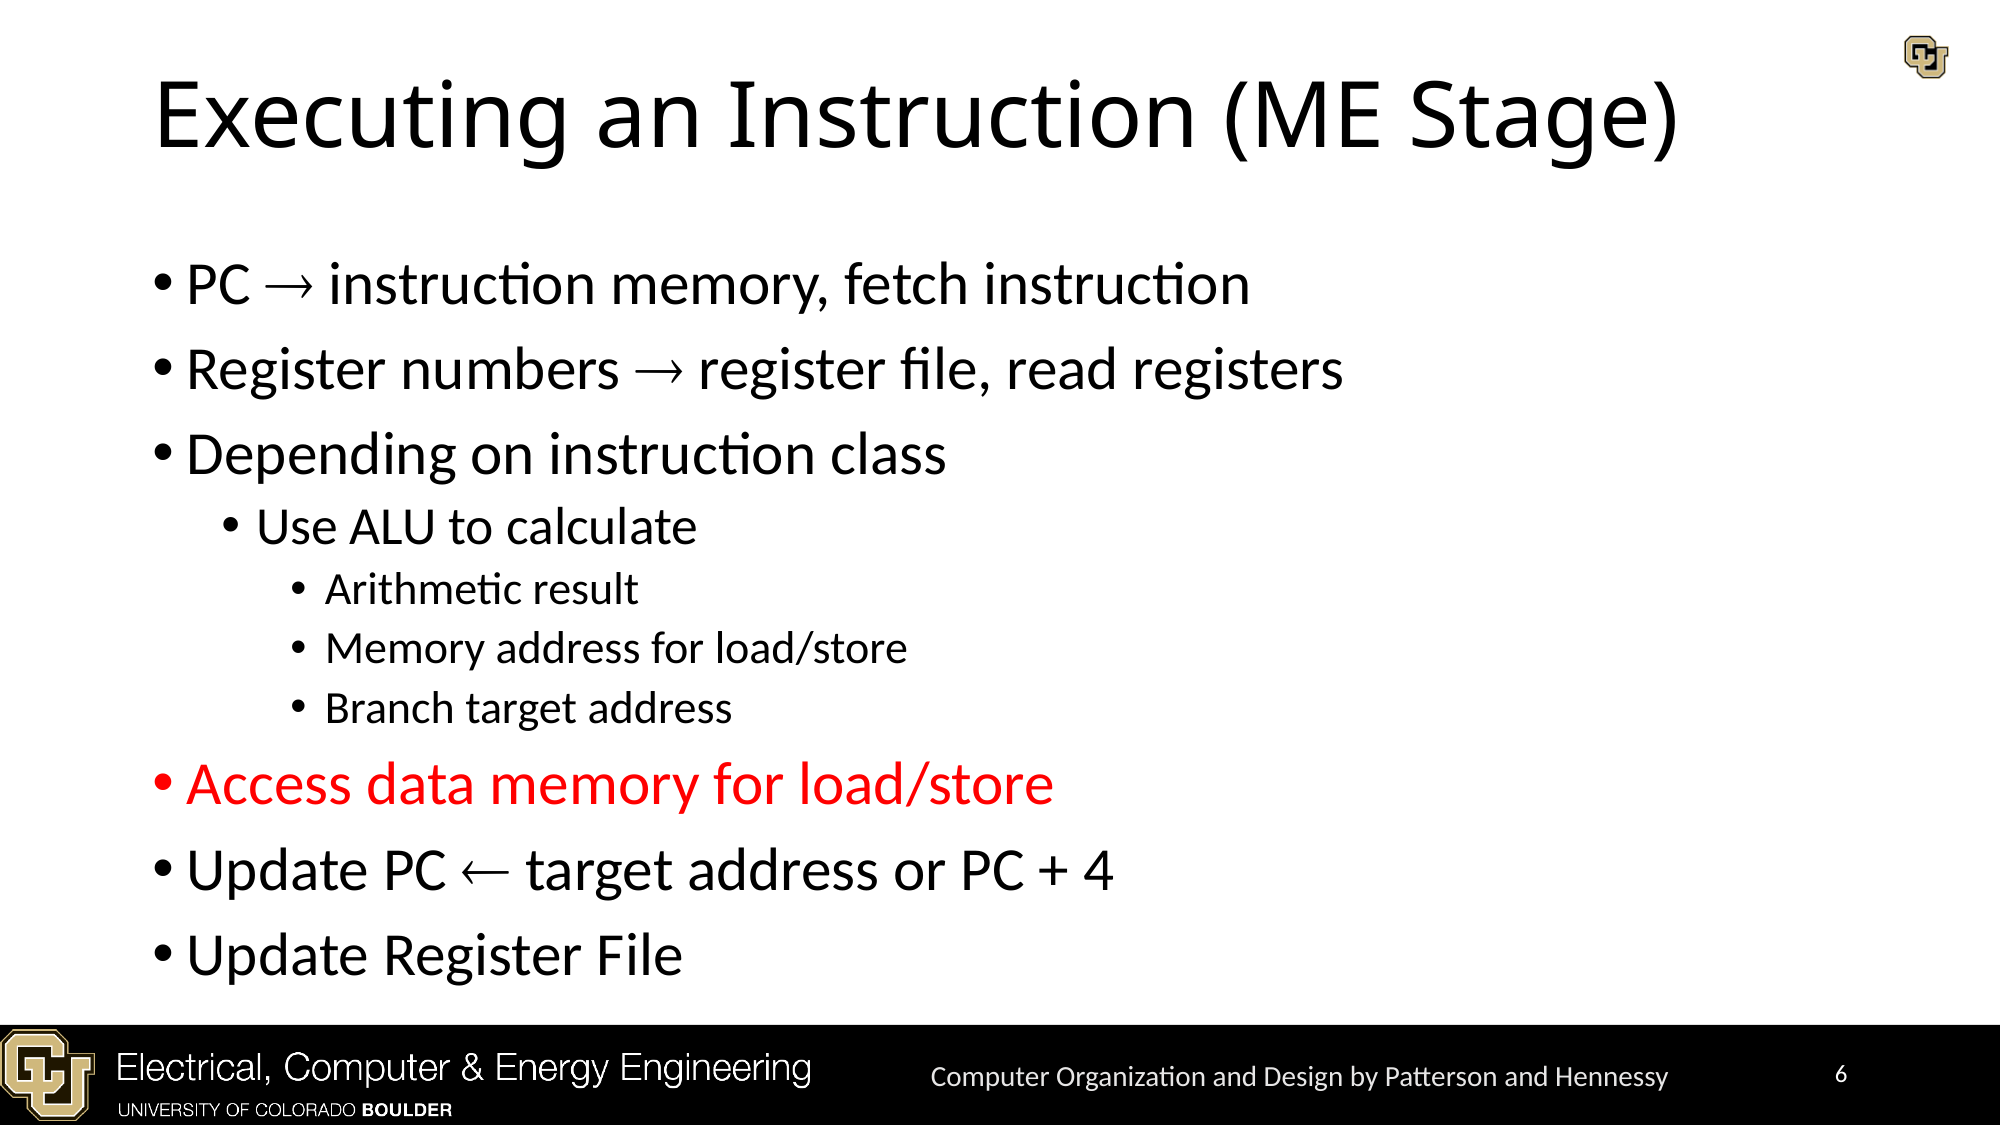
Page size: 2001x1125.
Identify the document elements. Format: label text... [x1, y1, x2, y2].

footer Computer Organization and Design by Patterson and Hennessy [0, 1024, 2000, 1125]
picture [1899, 32, 1958, 87]
list PC  instruction memory, fetch instruction Register numbers  register file, read registers Depending on instruction class Use ALU to calculate Arithmetic result Memory address for load/store Branch target address Access data memory for load/store Update PC  target address or PC + 4 Update Register File [137, 243, 1863, 1003]
title Executing an Instruction (ME Stage) [137, 8, 1863, 227]
picture [0, 1029, 810, 1121]
slide_number 6 [1412, 1042, 1863, 1103]
